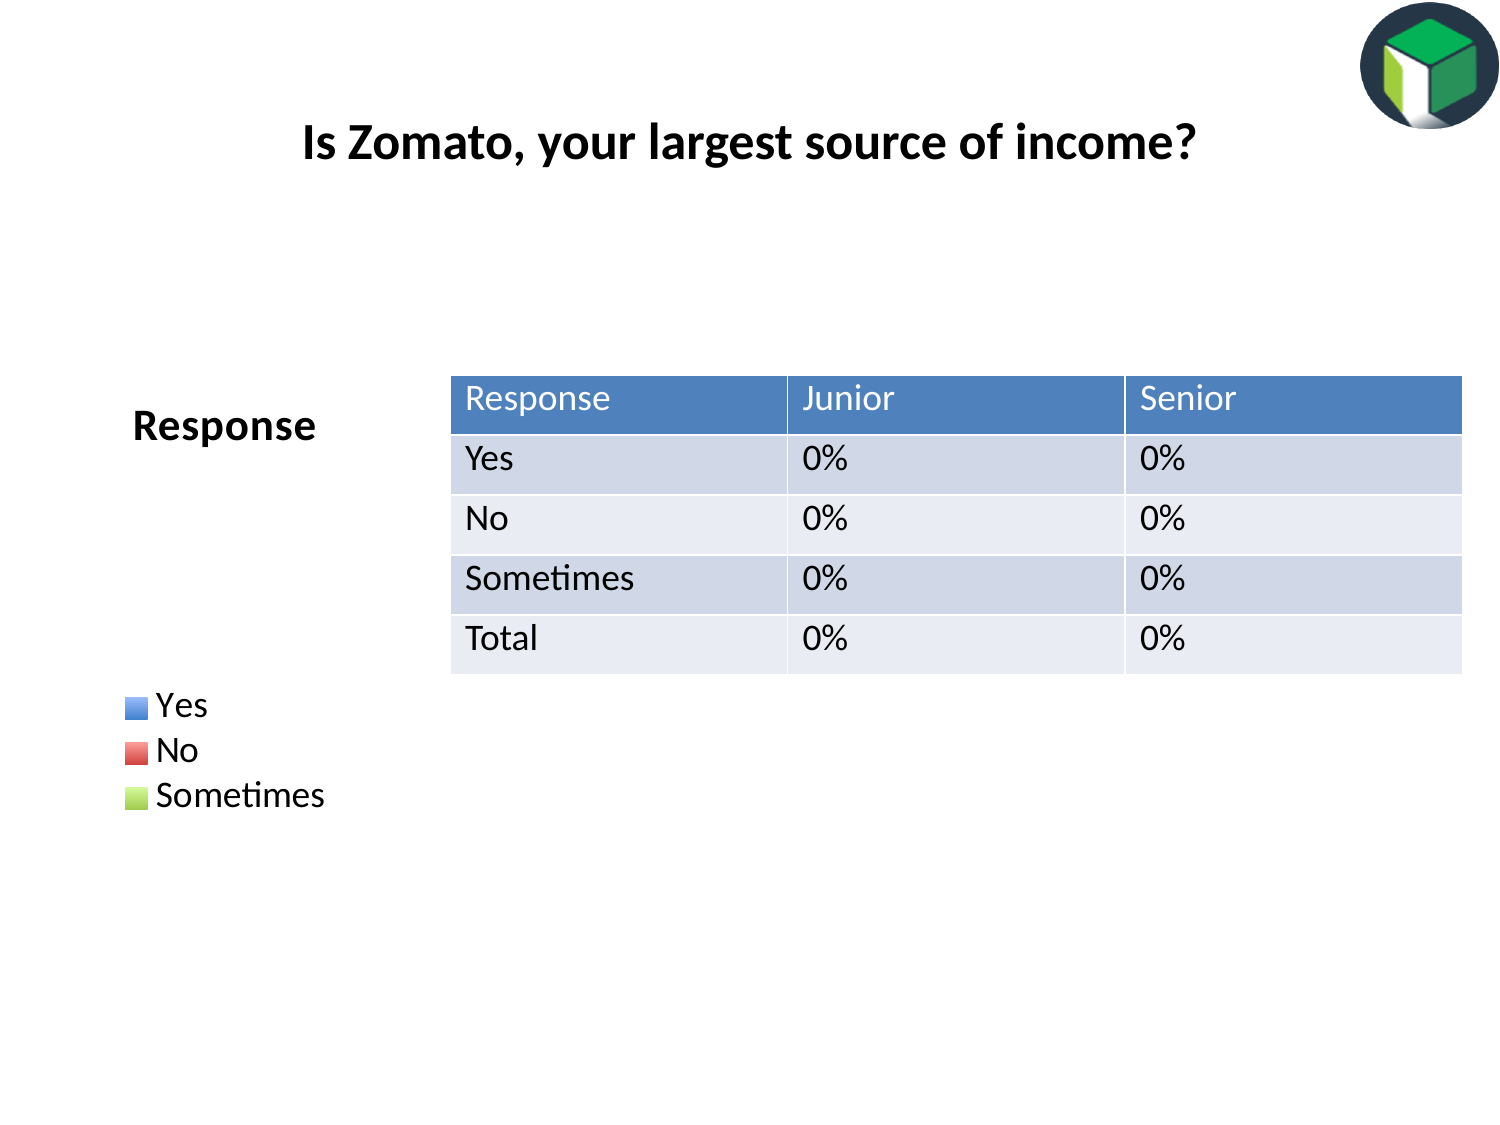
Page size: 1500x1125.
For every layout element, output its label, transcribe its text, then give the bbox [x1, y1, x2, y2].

table_cell 0% [788, 556, 1124, 614]
table_header Response [452, 376, 787, 434]
table_cell 0% [788, 496, 1124, 554]
table_cell 0% [1126, 436, 1462, 494]
chart [0, 374, 451, 826]
table_cell 0% [1126, 616, 1462, 674]
table_cell Yes [454, 436, 787, 494]
table_cell Sometimes [454, 556, 787, 614]
table_header Senior [1126, 376, 1462, 434]
title Is Zomato, your largest source of income? [75, 45, 1425, 233]
table_cell No [454, 496, 787, 554]
table_cell 0% [788, 616, 1124, 674]
picture [1360, 2, 1499, 130]
table_cell 0% [788, 436, 1124, 494]
table_cell 0% [1126, 556, 1462, 614]
table_header Junior [788, 376, 1124, 434]
table_cell 0% [1126, 496, 1462, 554]
table_cell Total [454, 616, 787, 674]
